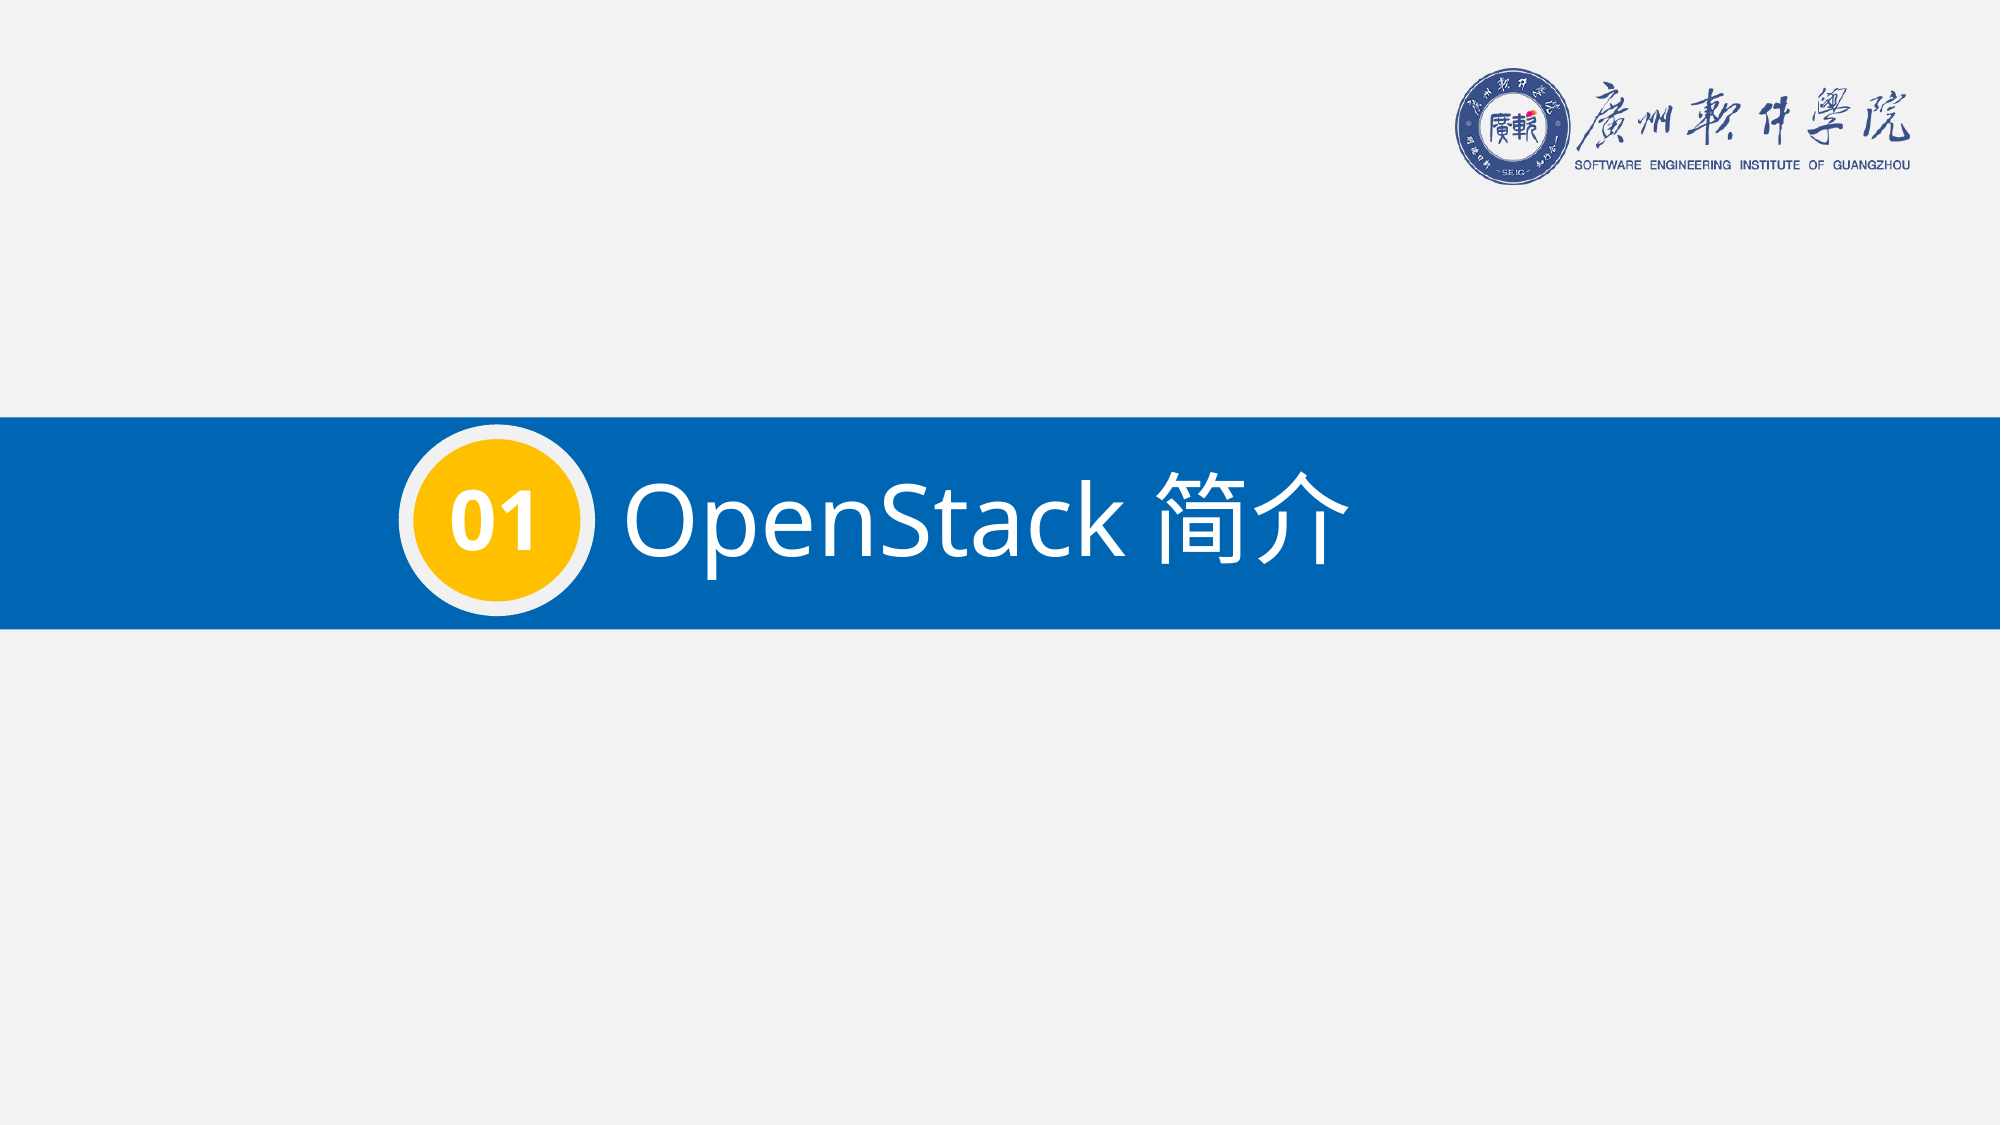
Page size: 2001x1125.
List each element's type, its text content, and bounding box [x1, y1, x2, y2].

picture [1455, 68, 1910, 185]
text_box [405, 431, 588, 609]
text_box OpenStack简介 [606, 449, 1561, 584]
text_box [0, 416, 2000, 630]
